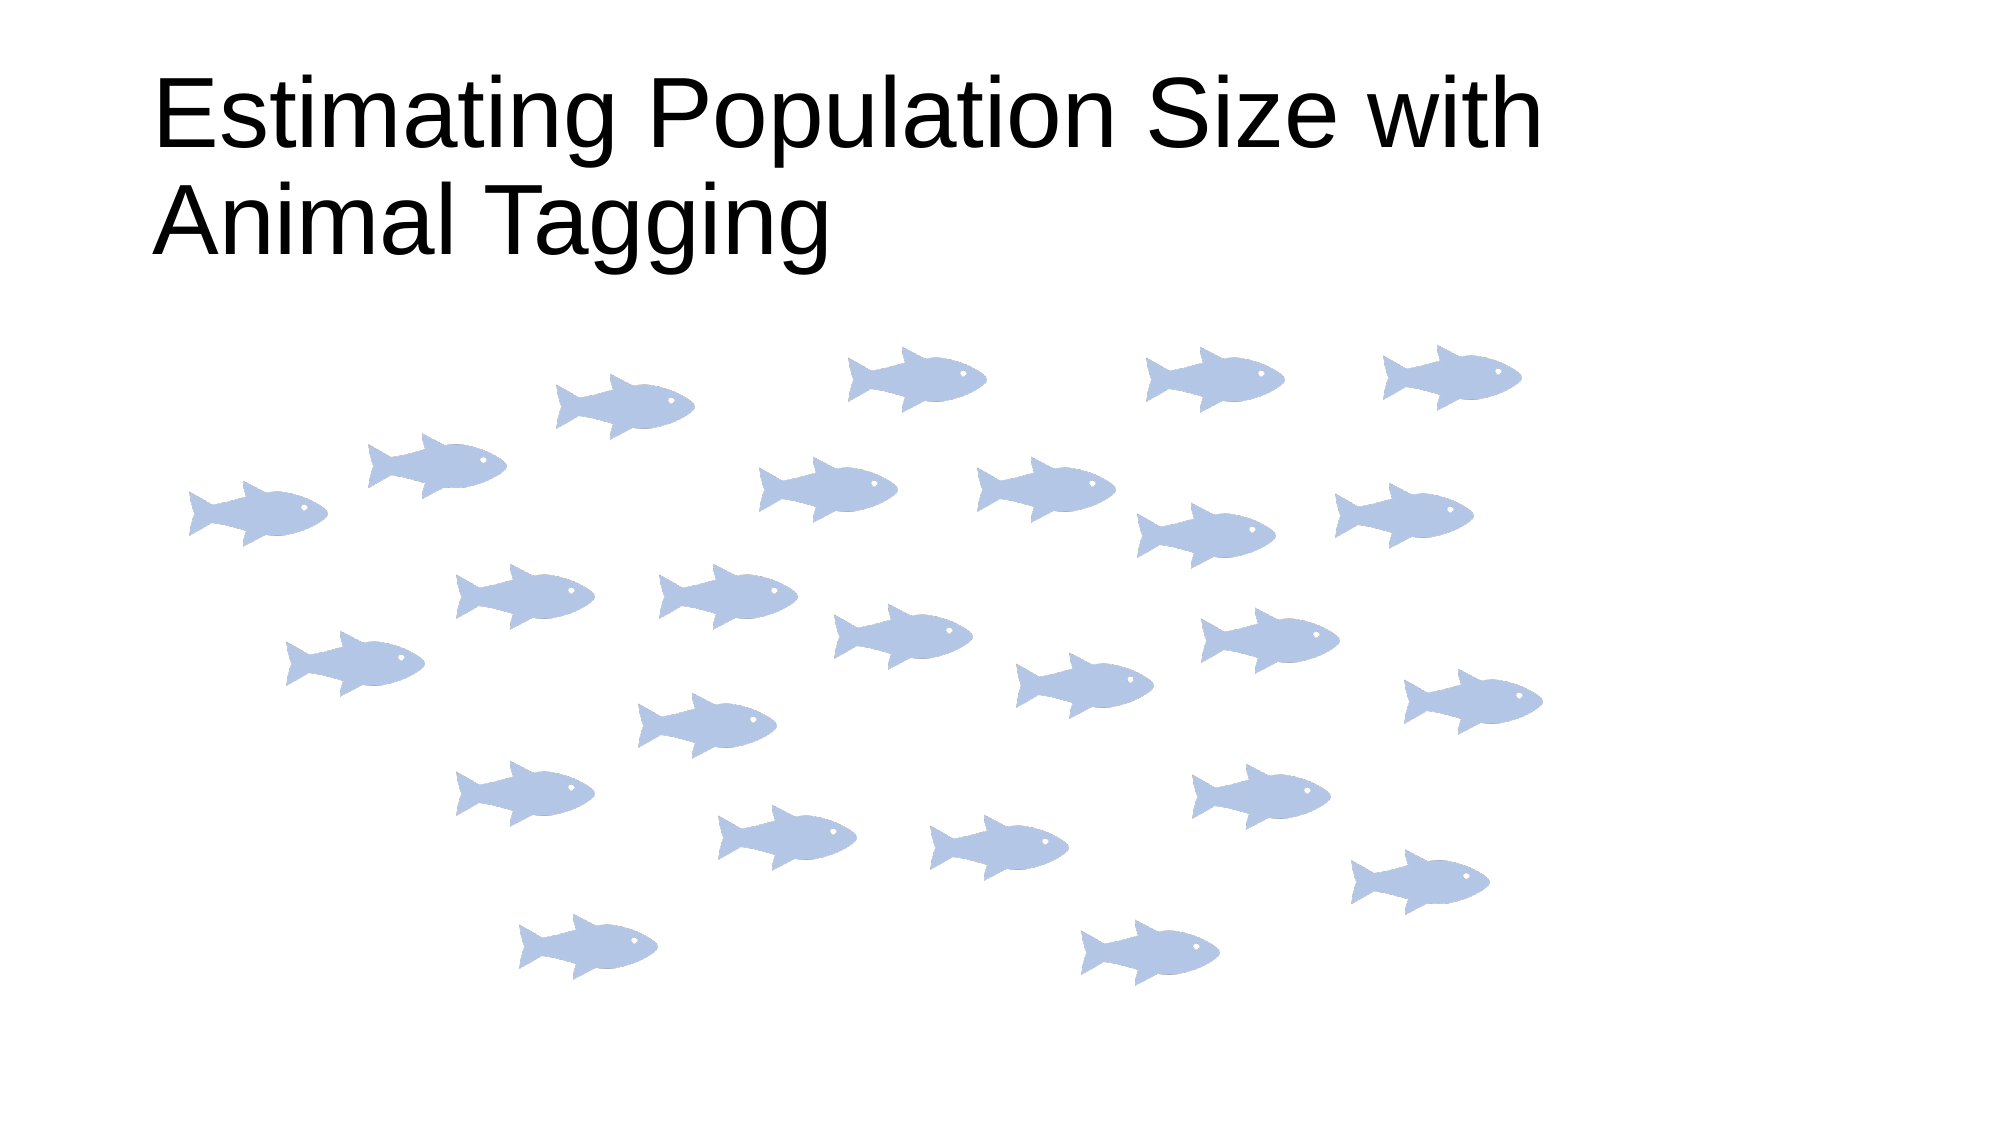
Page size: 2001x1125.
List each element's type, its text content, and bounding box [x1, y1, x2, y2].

picture [924, 772, 1226, 1028]
picture [1398, 626, 1549, 777]
picture [450, 718, 601, 869]
picture [362, 390, 601, 672]
picture [1140, 304, 1291, 455]
picture [1345, 807, 1496, 958]
picture [1009, 302, 1528, 761]
picture [513, 871, 664, 1022]
picture [1186, 721, 1337, 872]
title Estimating Population Size with Animal Tagging [137, 59, 1863, 278]
picture [183, 438, 431, 739]
picture [550, 331, 701, 482]
picture [632, 304, 1122, 913]
